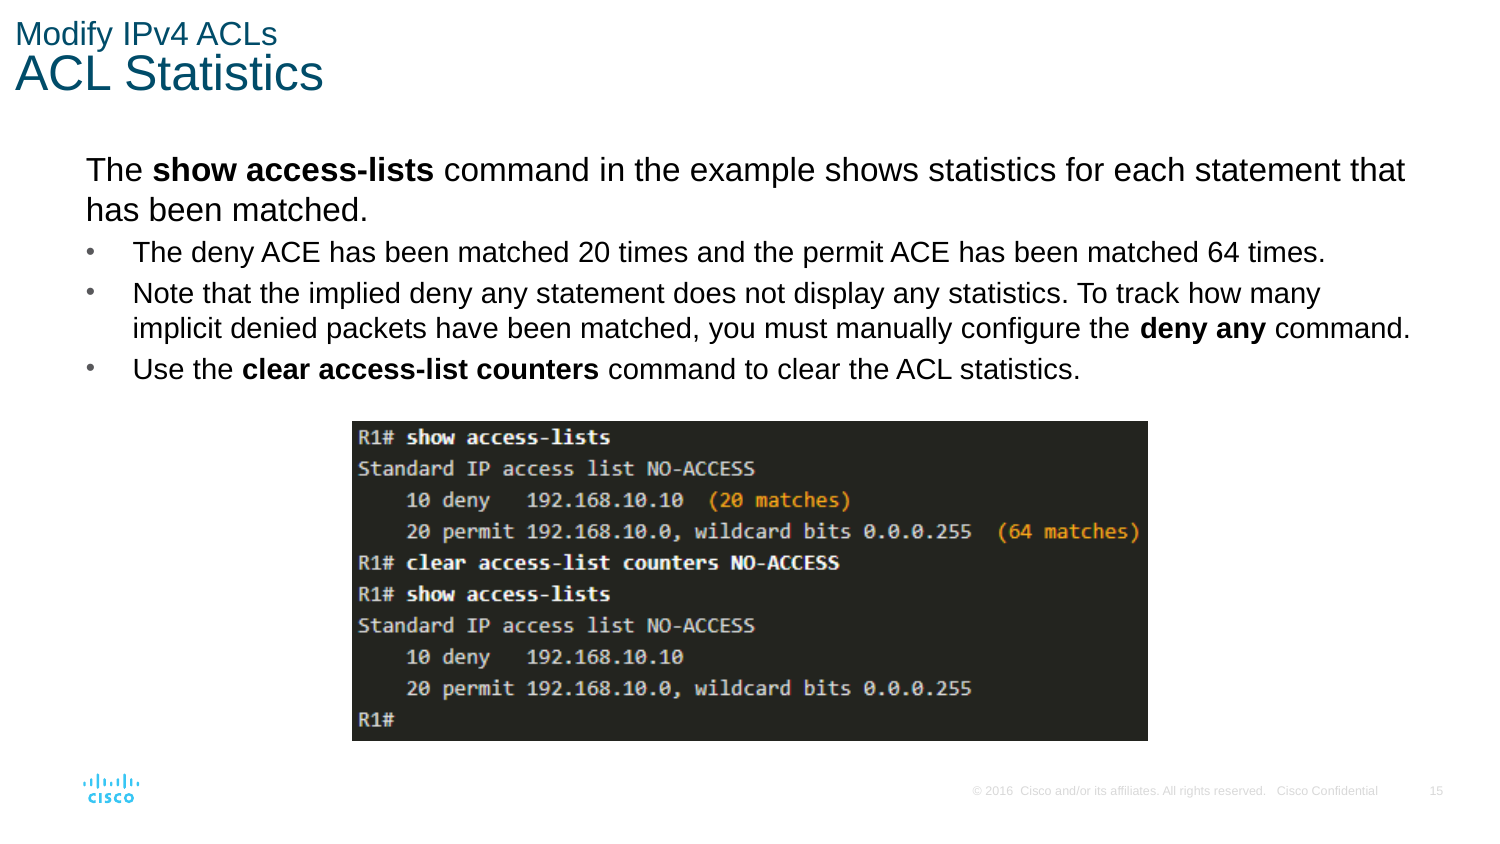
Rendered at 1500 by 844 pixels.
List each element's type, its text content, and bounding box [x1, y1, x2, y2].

title Modify IPv4 ACLs ACL Statistics [0, 0, 1369, 121]
picture [352, 421, 1148, 741]
list The show access-lists command in the example shows statistics for each statement that has been matched. The deny ACE has been matched 20 times and the permit ACE has been matched 64 times. Note that the implied deny any statement does not display any statistics. To track how many implicit denied packets have been matched, you must manually configure the deny any command. Use the clear access-list counters command to clear the ACL statistics. [70, 140, 1430, 422]
